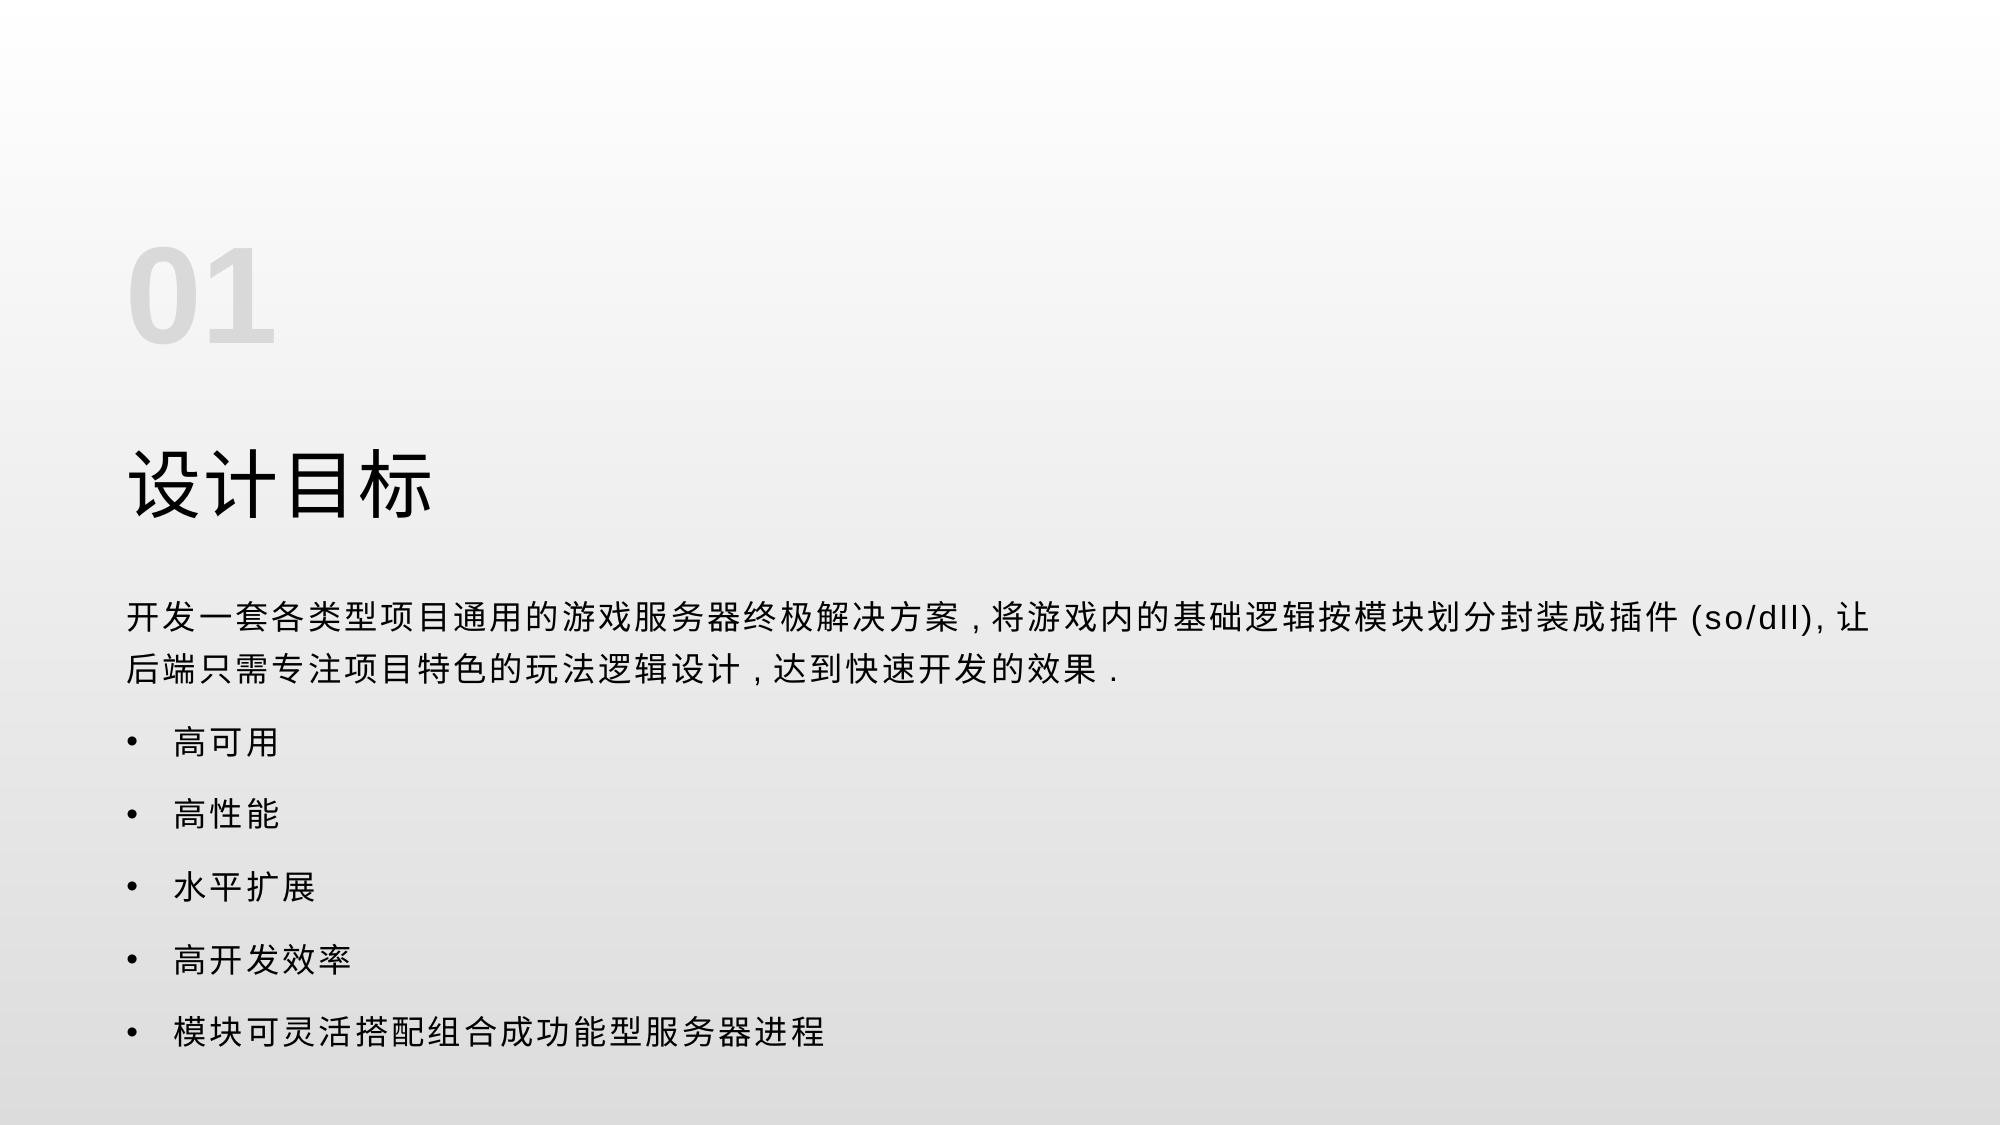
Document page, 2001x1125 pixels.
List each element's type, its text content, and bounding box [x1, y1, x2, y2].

text_box 01 [109, 164, 323, 380]
title 设计目标 [109, 430, 1891, 534]
list 开发一套各类型项目通用的游戏服务器终极解决方案,将游戏内的基础逻辑按模块划分封装成插件(so/dll),让后端只需专注项目特色的玩法逻辑设计,达到快速开发的效果. 高可用 高性能 水平扩展 高开发效率 模块可灵活搭配组合成功能型服务器进程 [109, 578, 1891, 1080]
